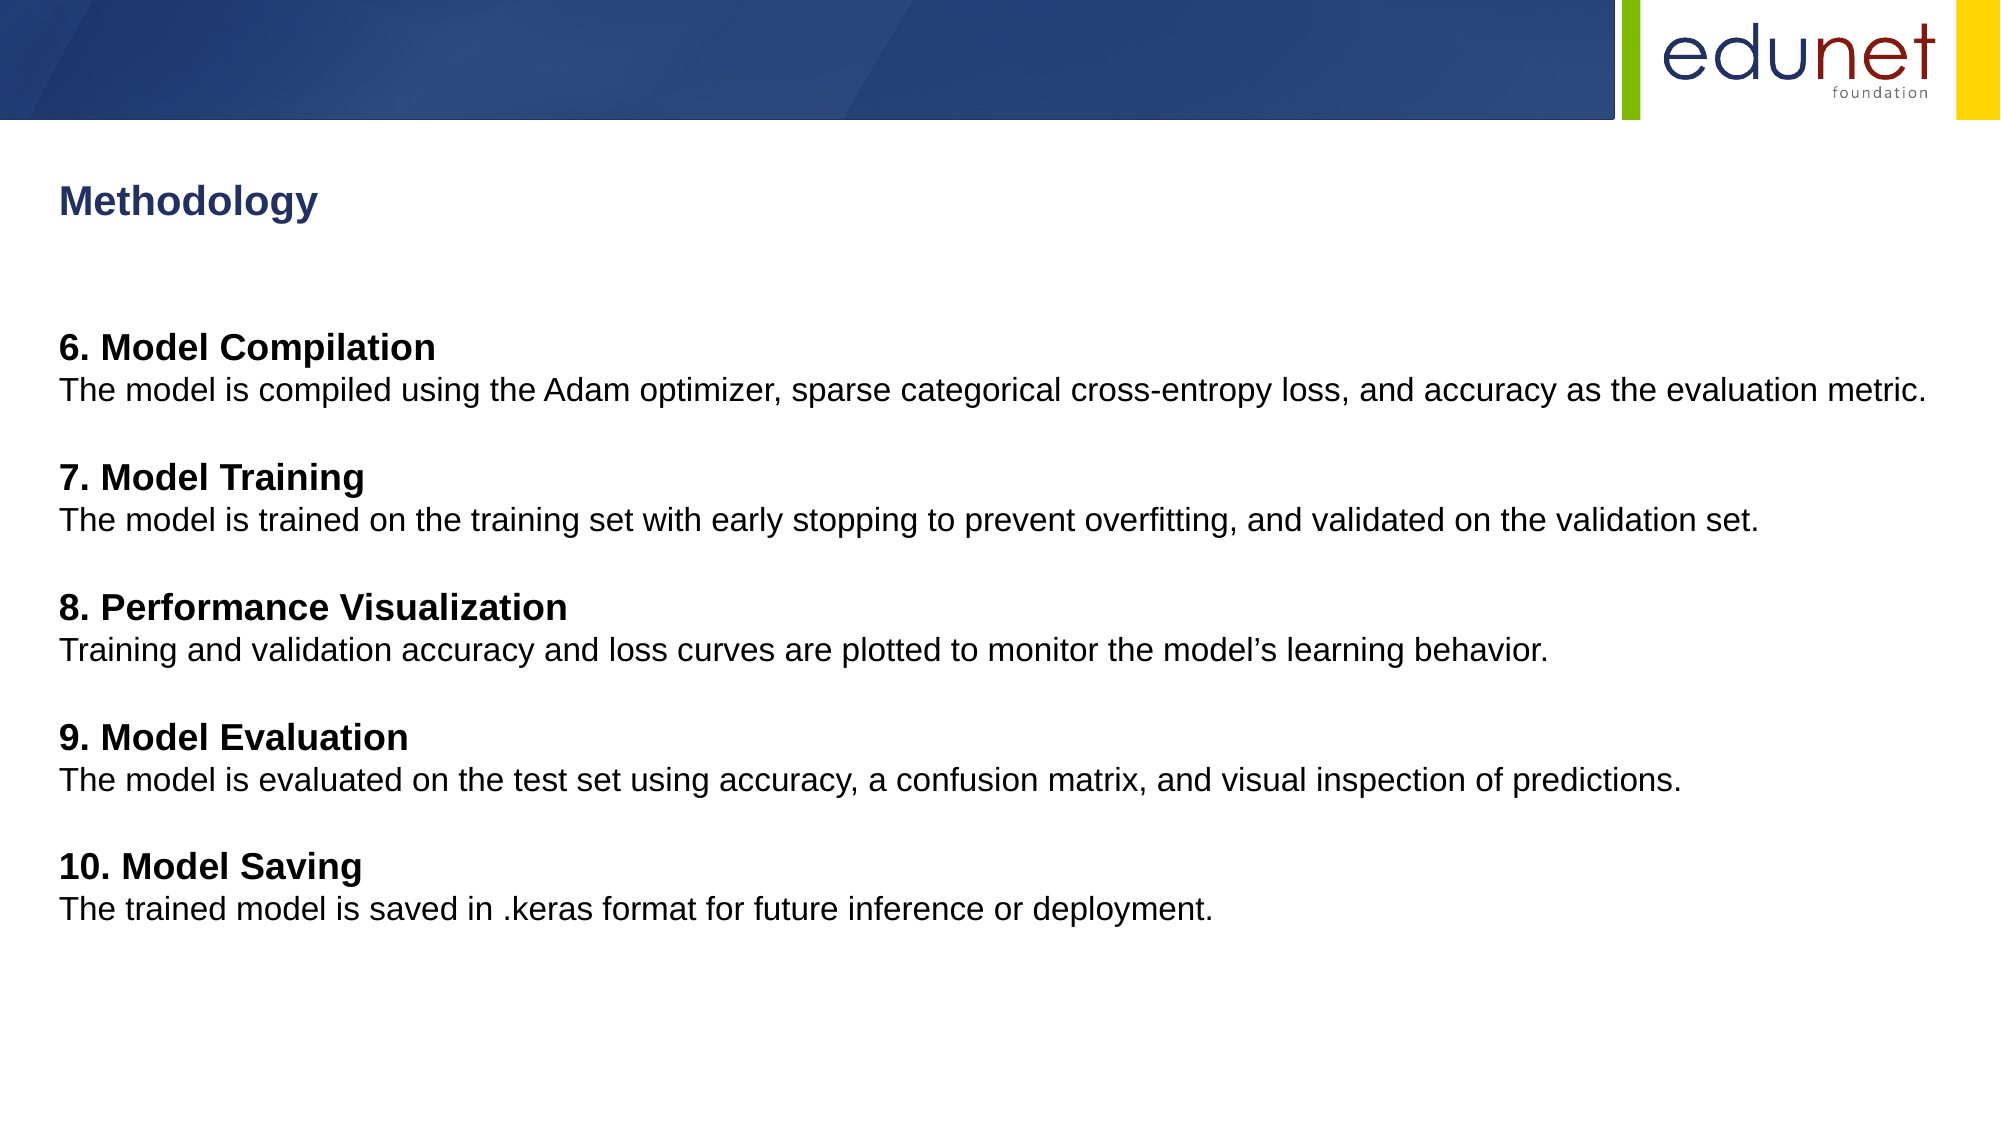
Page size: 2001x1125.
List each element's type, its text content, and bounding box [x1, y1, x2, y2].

text_box Methodology [43, 166, 1045, 232]
text_box 6. Model Compilation The model is compiled using the Adam optimizer, sparse categorical cross-entropy loss, and accuracy as the evaluation metric. 7. Model Training The model is trained on the training set with early stopping to prevent overfitting, and validated on the validation set. 8. Performance Visualization Training and validation accuracy and loss curves are plotted to monitor the model’s learning behavior. 9. Model Evaluation The model is evaluated on the test set using accuracy, a confusion matrix, and visual inspection of predictions. 10. Model Saving The trained model is saved in .keras format for future inference or deployment. [43, 315, 1967, 980]
picture [1652, 12, 1948, 108]
